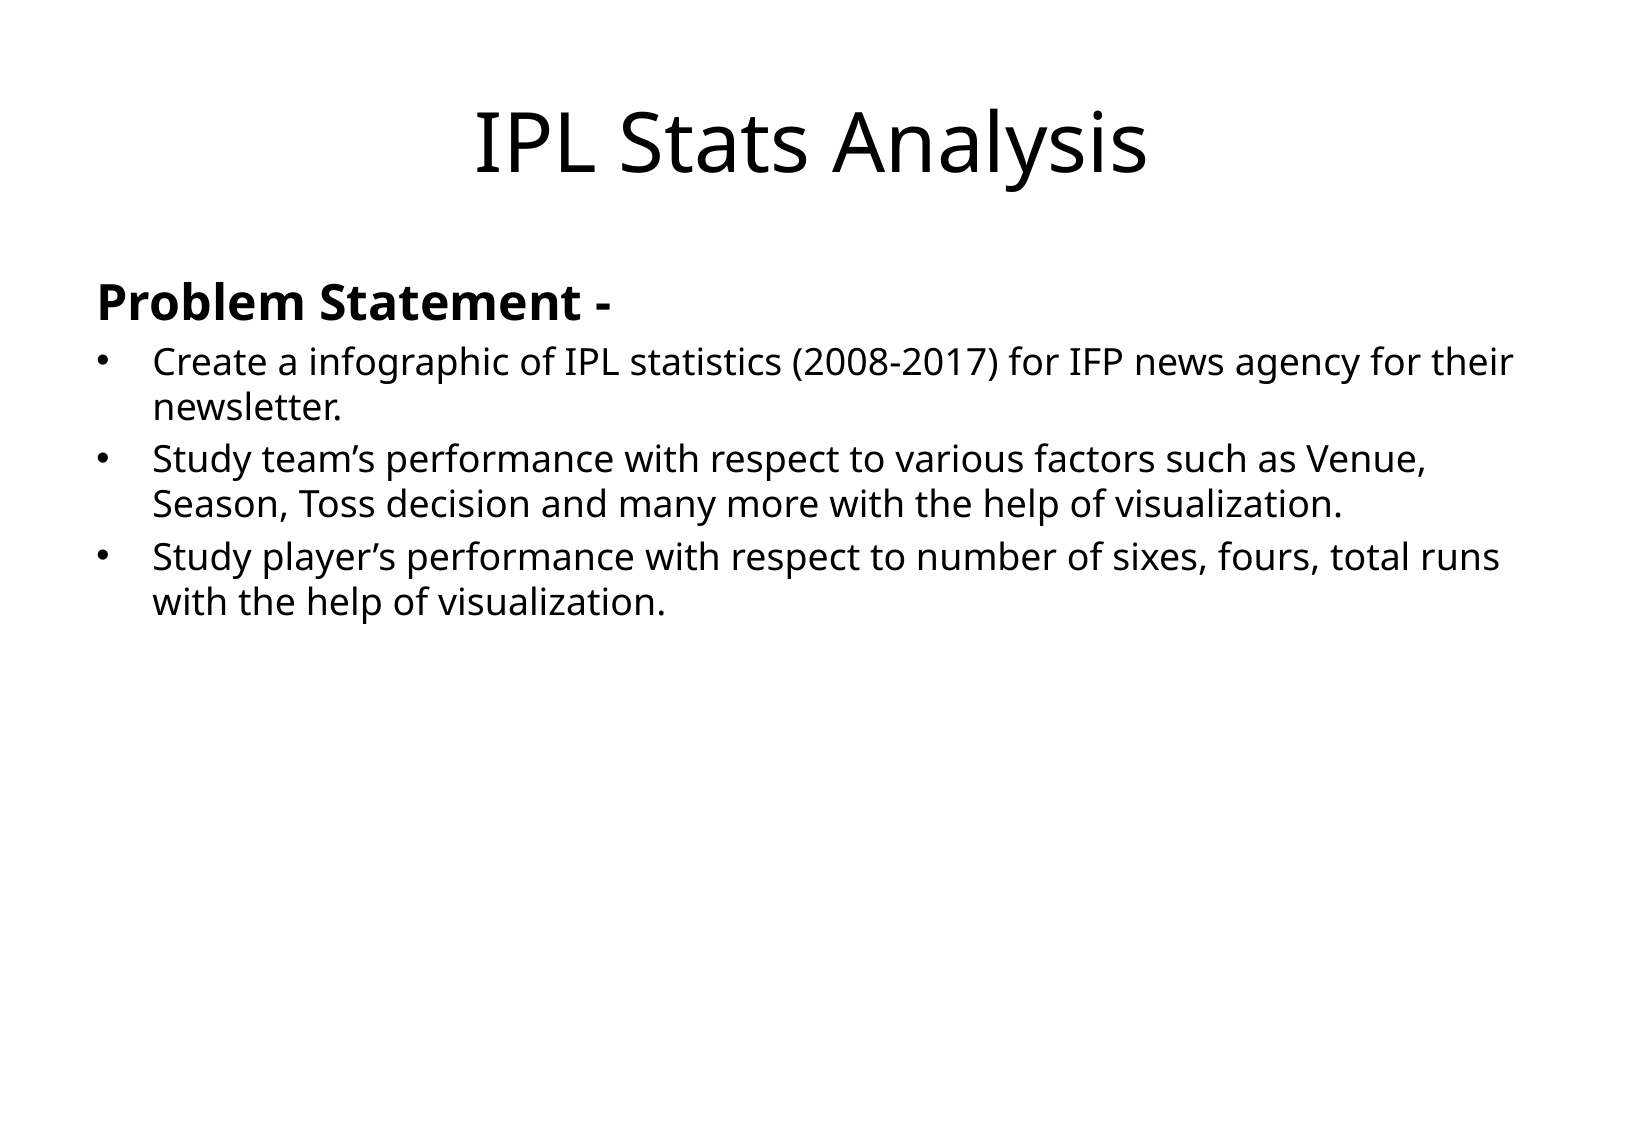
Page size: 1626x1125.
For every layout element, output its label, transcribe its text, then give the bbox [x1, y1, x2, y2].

list Problem Statement - Create a infographic of IPL statistics (2008-2017) for IFP news agency for their newsletter. Study team’s performance with respect to various factors such as Venue, Season, Toss decision and many more with the help of visualization. Study player’s performance with respect to number of sixes, fours, total runs with the help of visualization. [81, 262, 1544, 1005]
title IPL Stats Analysis [81, 45, 1544, 233]
